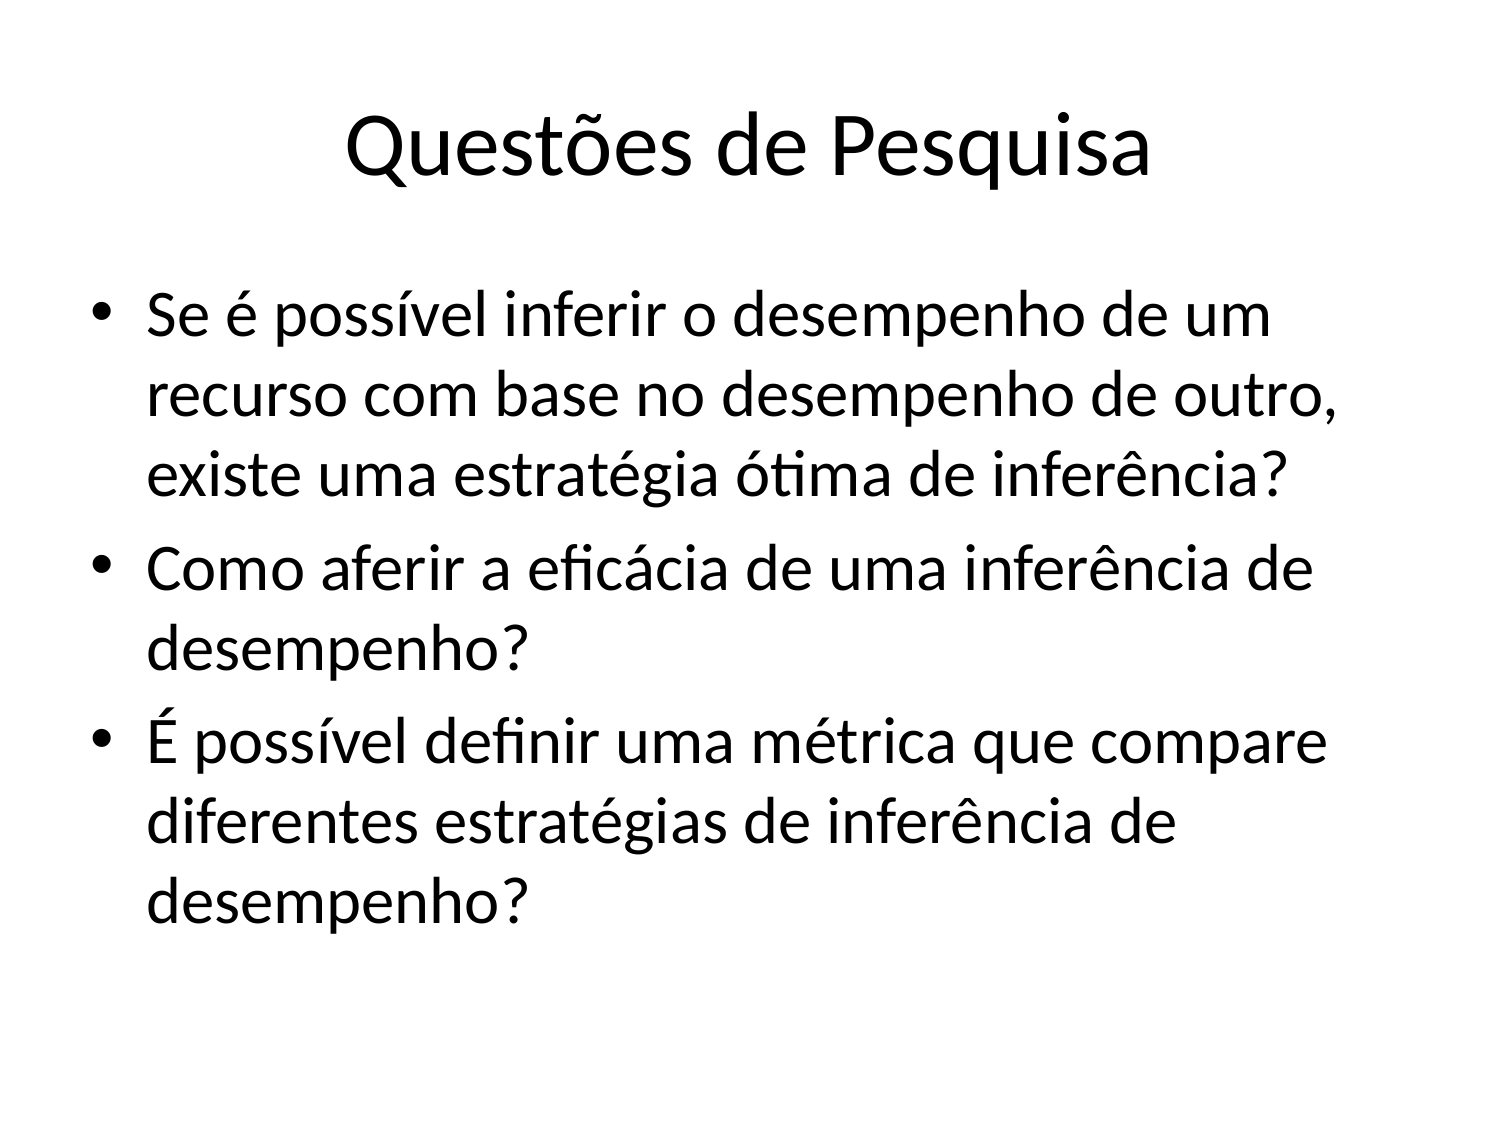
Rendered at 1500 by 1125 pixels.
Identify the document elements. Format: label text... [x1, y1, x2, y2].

list Se é possível inferir o desempenho de um recurso com base no desempenho de outro, existe uma estratégia ótima de inferência? Como aferir a eficácia de uma inferência de desempenho? É possível definir uma métrica que compare diferentes estratégias de inferência de desempenho? [75, 262, 1425, 1005]
title Questões de Pesquisa [75, 45, 1425, 233]
